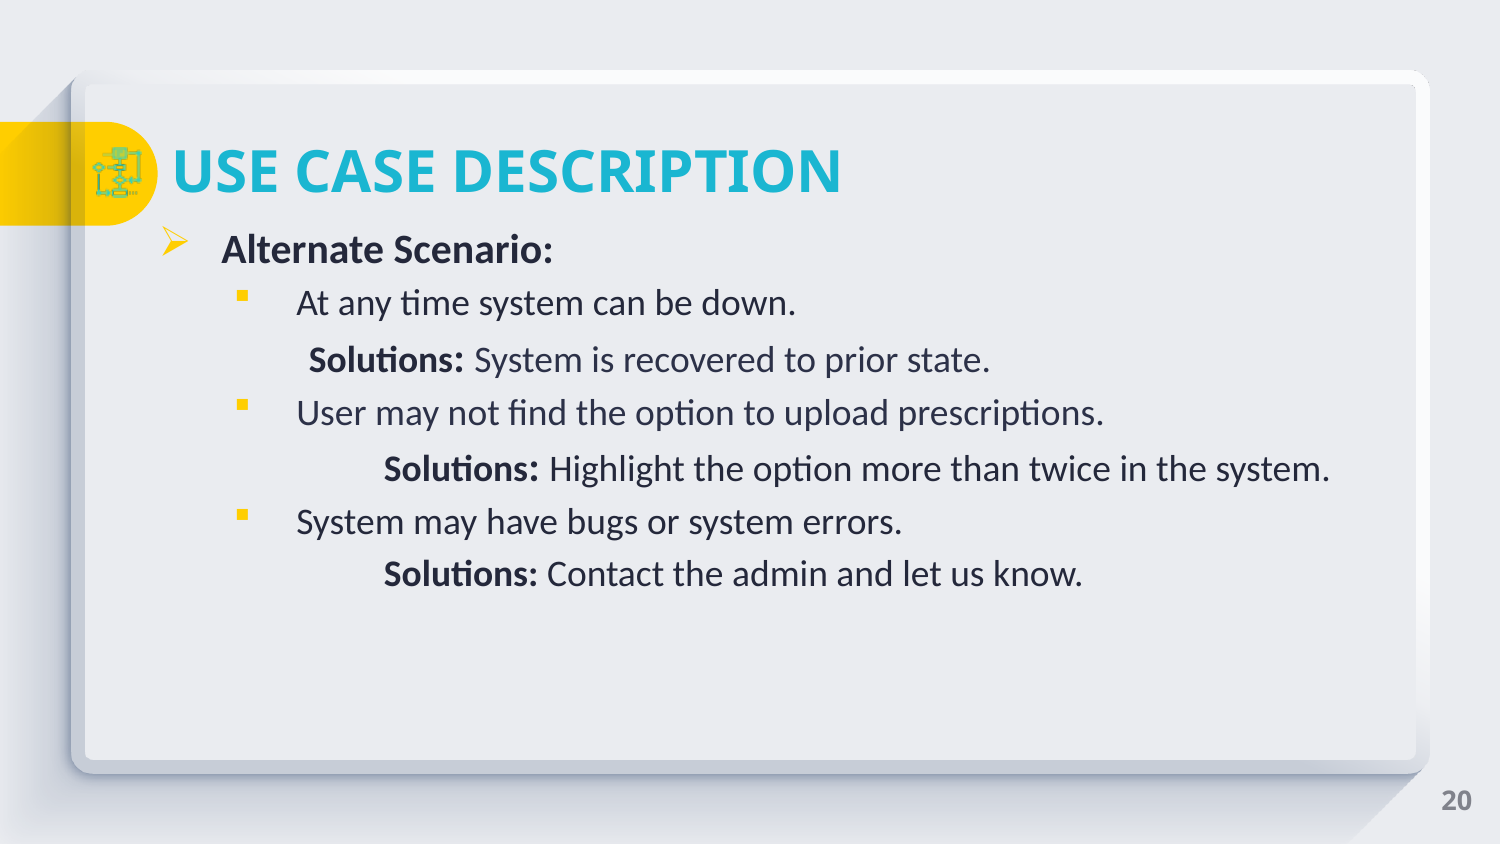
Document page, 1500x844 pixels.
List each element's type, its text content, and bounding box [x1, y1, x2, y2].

title USE CASE DESCRIPTION [171, 121, 1354, 214]
slide_number 20 [1414, 759, 1500, 844]
picture [0, 0, 1500, 844]
list Alternate Scenario: At any time system can be down. Solutions: System is recovered to prior state. User may not find the option to upload prescriptions. Solutions: Highlight the option more than twice in the system. System may have bugs or system errors. Solutions: Contact the admin and let us know. [146, 214, 1401, 722]
